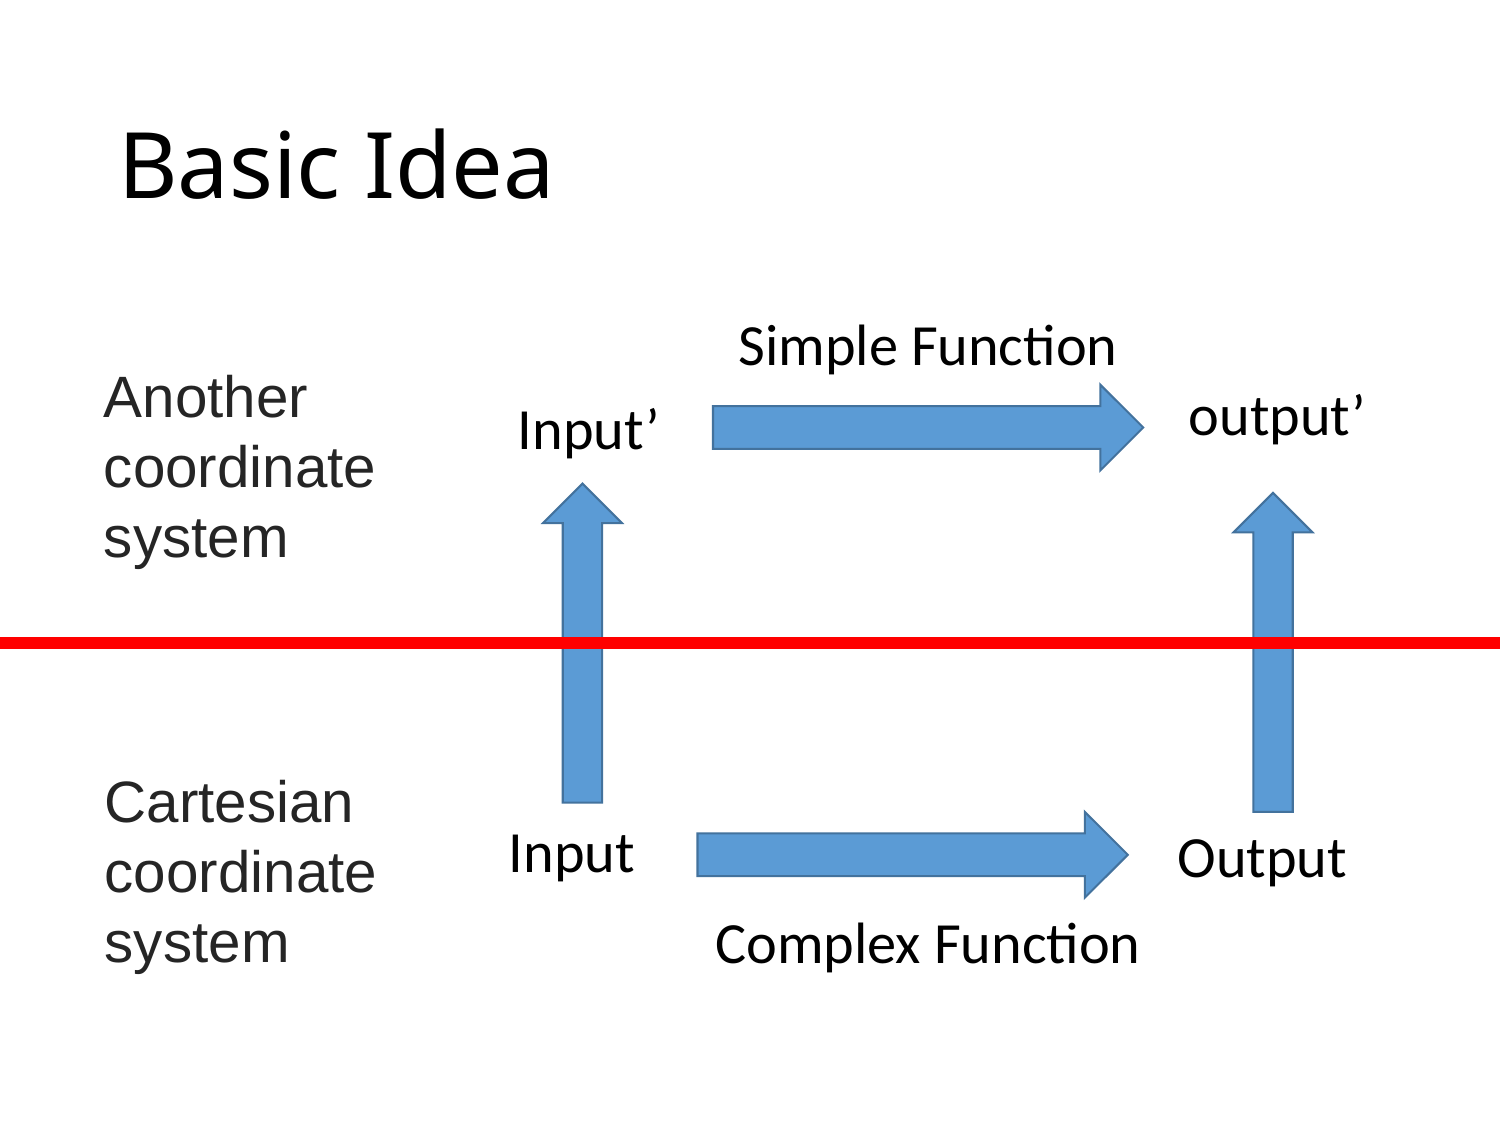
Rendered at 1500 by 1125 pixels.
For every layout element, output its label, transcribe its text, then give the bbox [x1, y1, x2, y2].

text_box [1231, 491, 1315, 637]
text_box [561, 649, 604, 804]
text_box Input [437, 807, 707, 892]
text_box Simple Function [675, 299, 1181, 385]
text_box output’ [1143, 369, 1413, 455]
text_box Complex Function [675, 897, 1181, 983]
text_box [540, 482, 625, 637]
text_box [696, 809, 1130, 901]
text_box Output [1127, 811, 1397, 897]
text_box Cartesian coordinate system [90, 756, 414, 982]
title Basic Idea [103, 59, 1397, 278]
text_box [711, 385, 1145, 473]
text_box [1252, 649, 1294, 813]
text_box Another coordinate system [89, 351, 414, 577]
text_box Input’ [454, 383, 724, 469]
